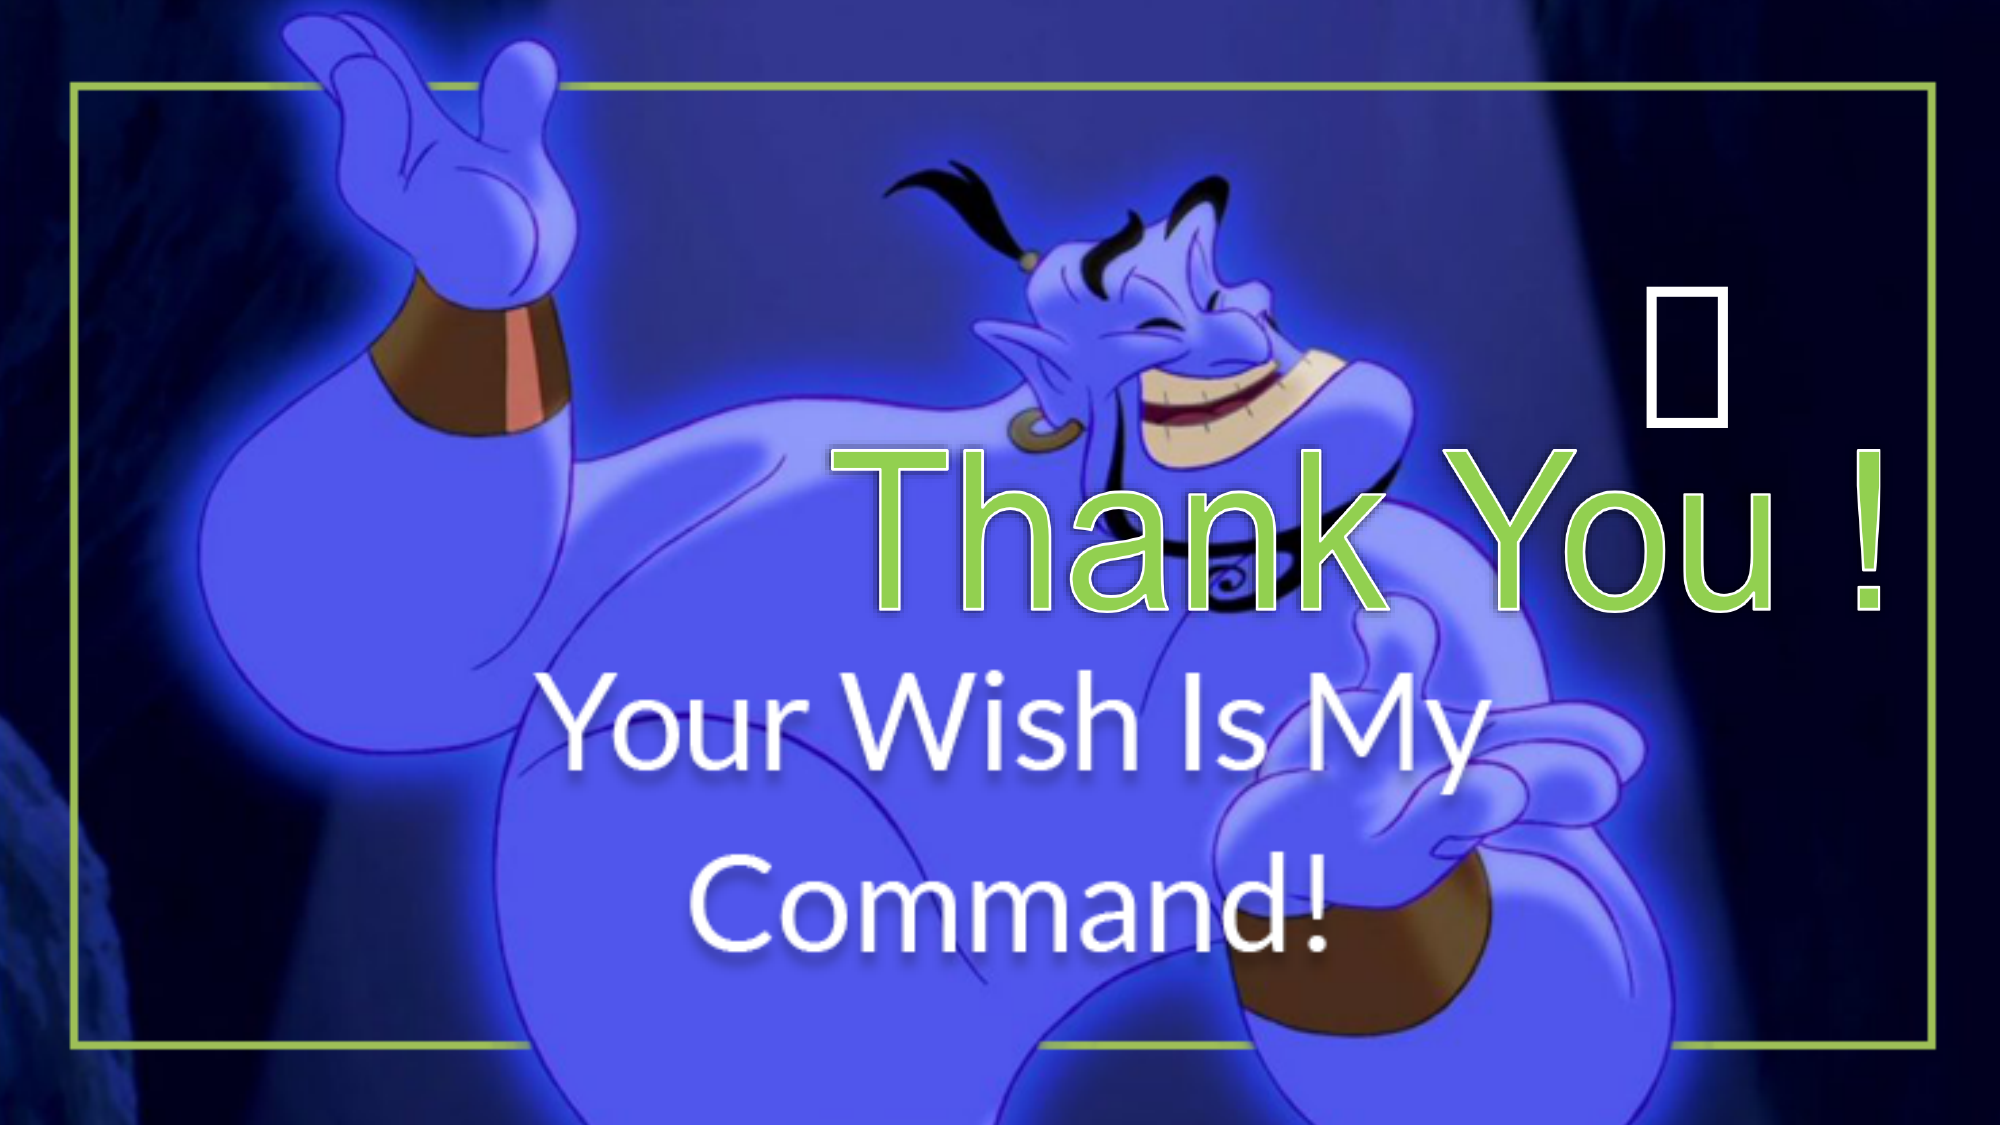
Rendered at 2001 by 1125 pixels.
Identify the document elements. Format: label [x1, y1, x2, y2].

text_box [818, 436, 1893, 627]
picture [0, 0, 2000, 1125]
